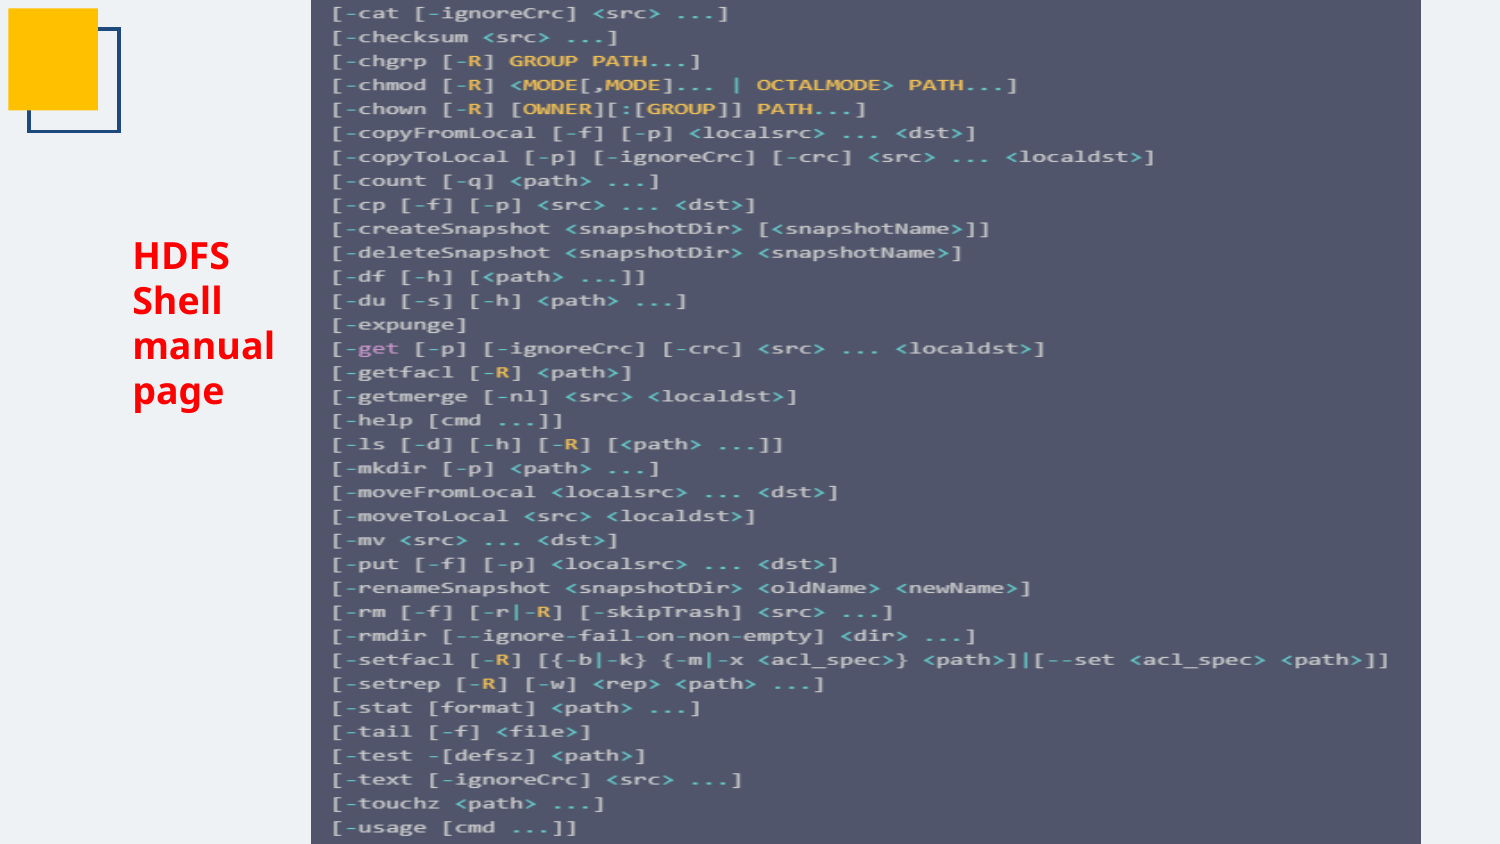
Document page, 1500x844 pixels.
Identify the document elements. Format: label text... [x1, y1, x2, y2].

picture [311, 0, 1421, 844]
text_box HDFS Shell manual page [117, 224, 296, 420]
